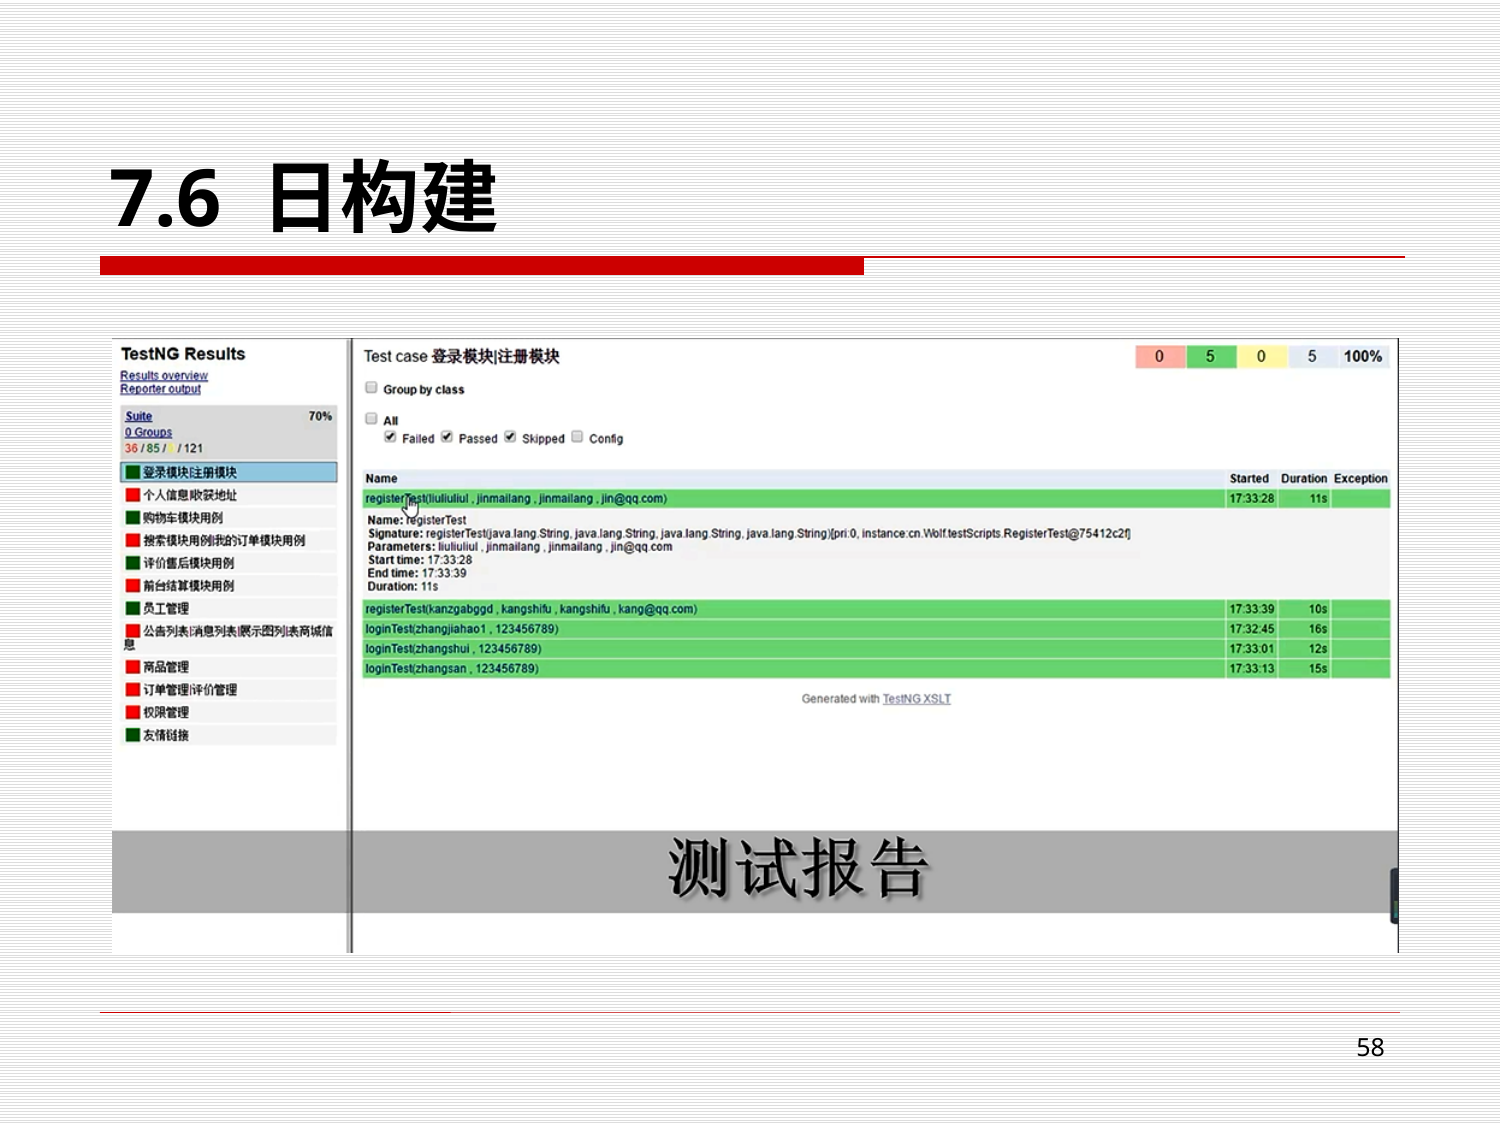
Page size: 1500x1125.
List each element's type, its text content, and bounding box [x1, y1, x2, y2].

slide_number 58 [1074, 1024, 1401, 1103]
picture [111, 337, 1399, 953]
title 7.6 日构建 [94, 50, 1407, 250]
